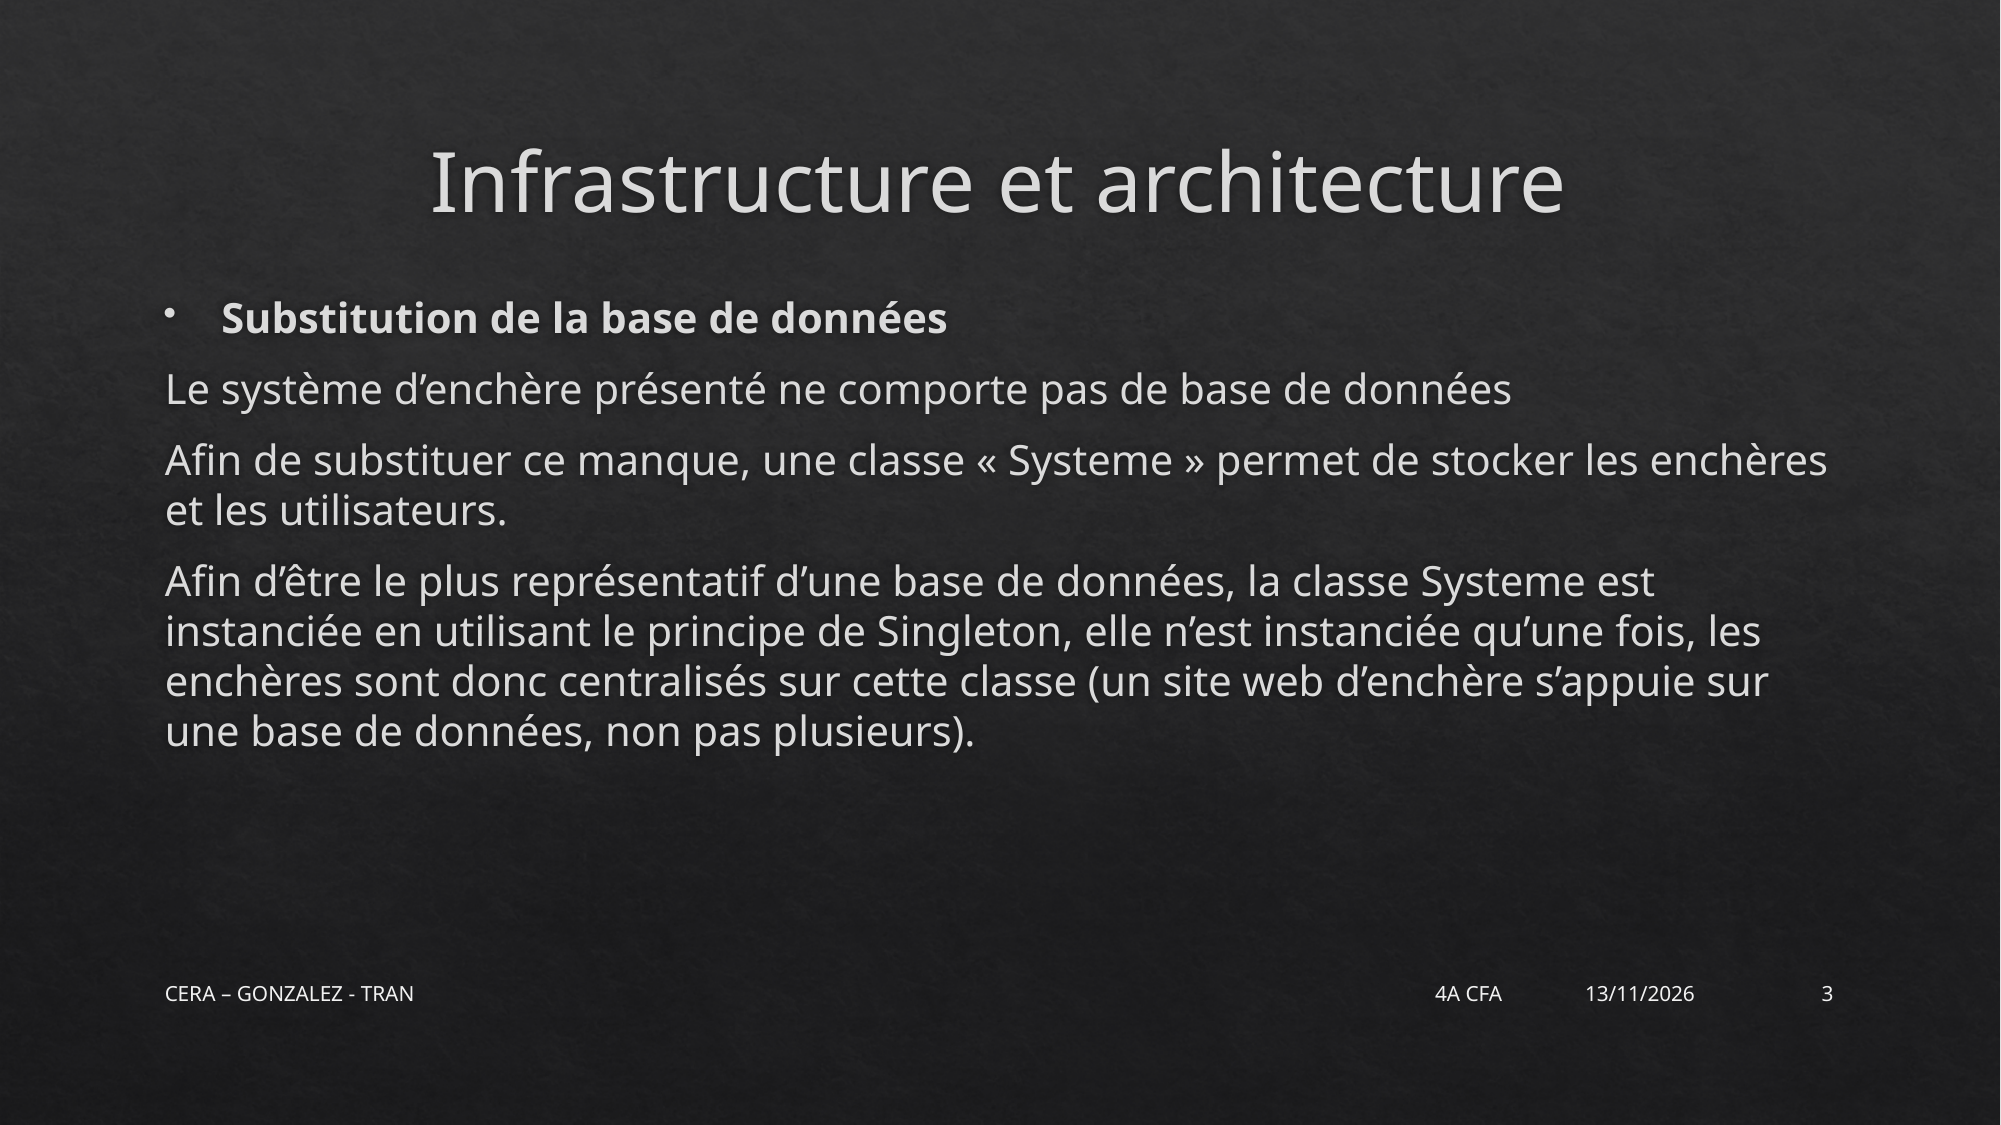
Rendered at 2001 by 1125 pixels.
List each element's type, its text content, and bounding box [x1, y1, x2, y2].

title Infrastructure et architecture [149, 99, 1849, 260]
list Substitution de la base de données Le système d’enchère présenté ne comporte pas de base de données Afin de substituer ce manque, une classe « Systeme » permet de stocker les enchères et les utilisateurs. Afin d’être le plus représentatif d’une base de données, la classe Systeme est instanciée en utilisant le principe de Singleton, elle n’est instanciée qu’une fois, les enchères sont donc centralisés sur cette classe (un site web d’enchère s’appuie sur une base de données, non pas plusieurs). [149, 284, 1849, 950]
footer CERA – GONZALEZ - TRAN [149, 965, 1245, 1025]
slide_number 3 [1724, 965, 1849, 1025]
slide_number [1259, 965, 1710, 1025]
